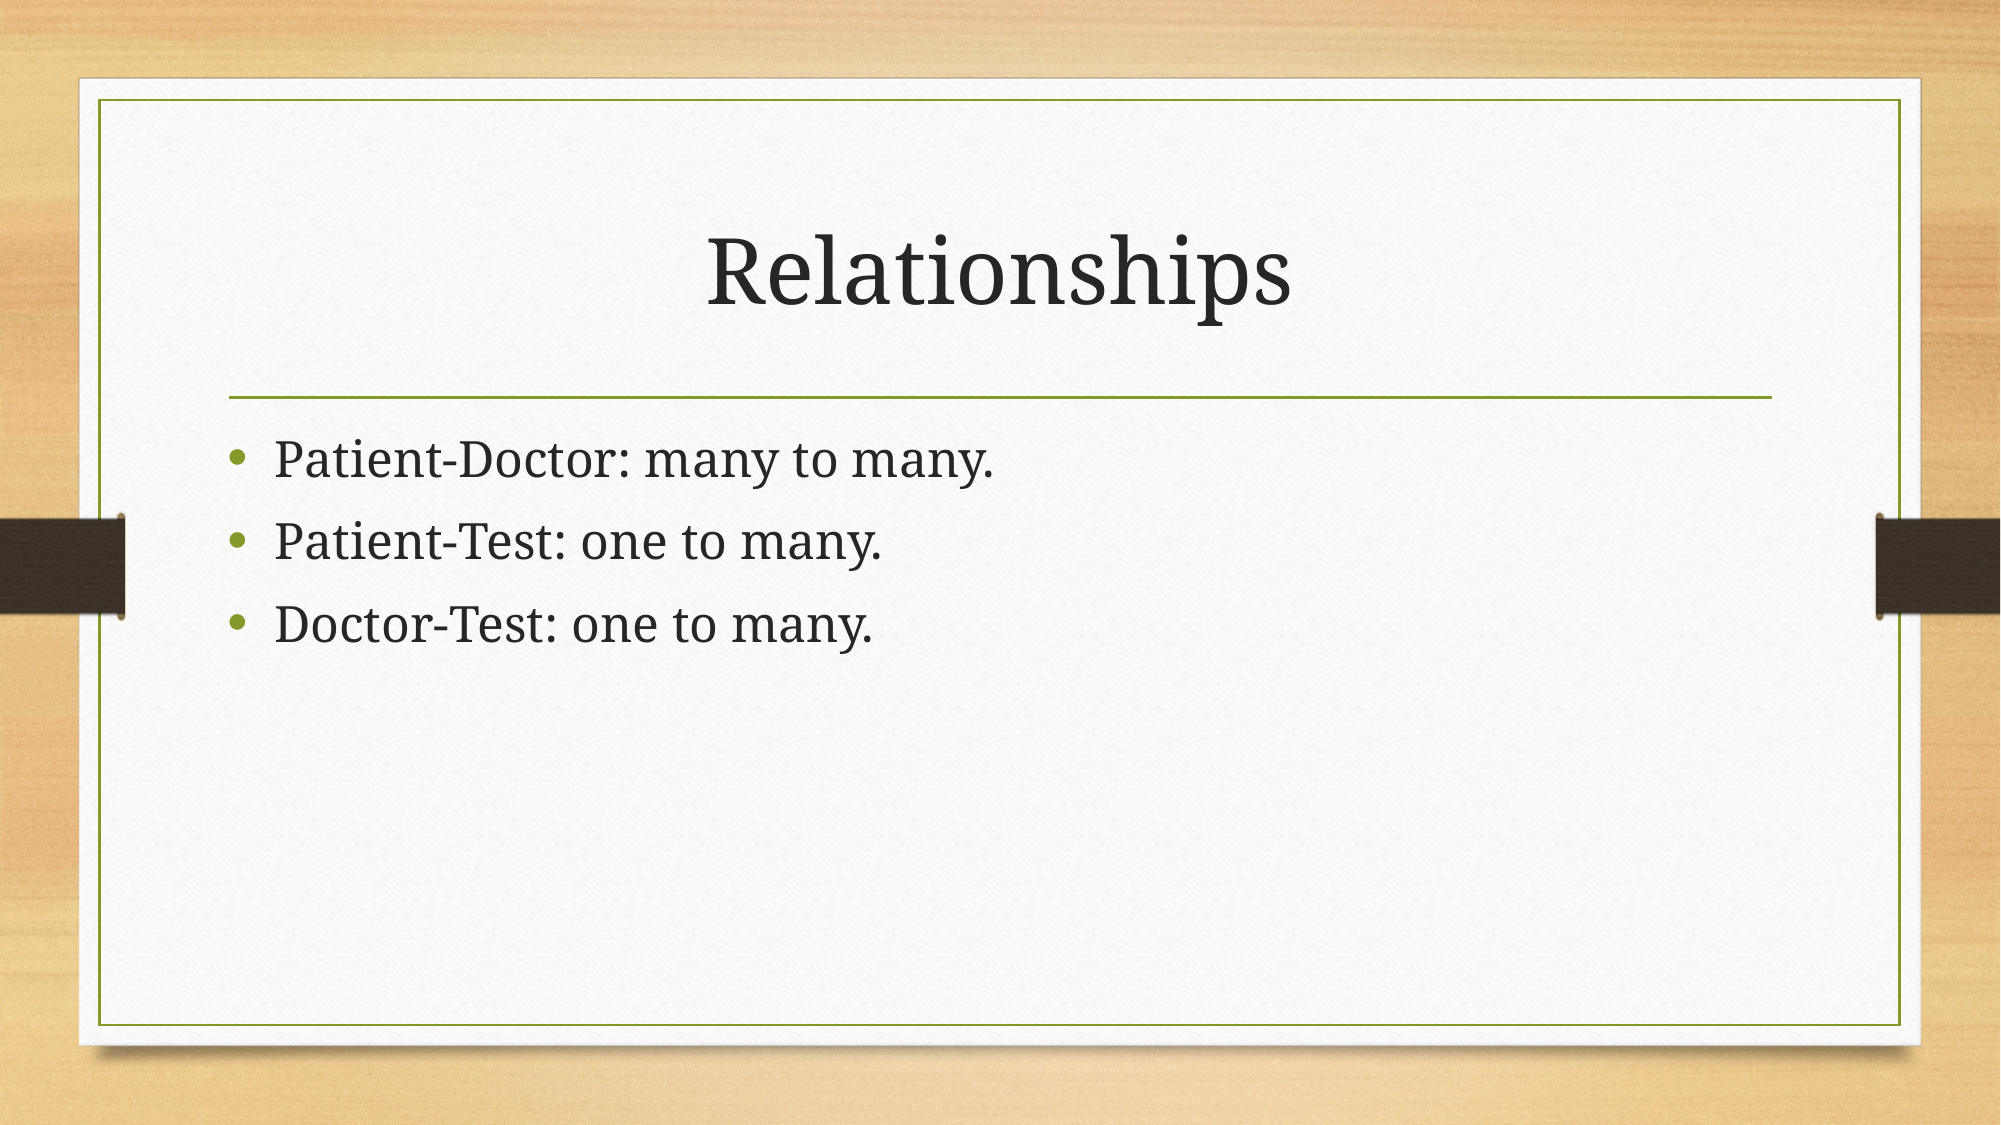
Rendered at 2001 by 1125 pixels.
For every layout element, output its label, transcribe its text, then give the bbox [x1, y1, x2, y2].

list Patient-Doctor: many to many. Patient-Test: one to many. Doctor-Test: one to many. [212, 419, 1788, 964]
title Relationships [212, 161, 1788, 375]
picture [0, 0, 2001, 1125]
